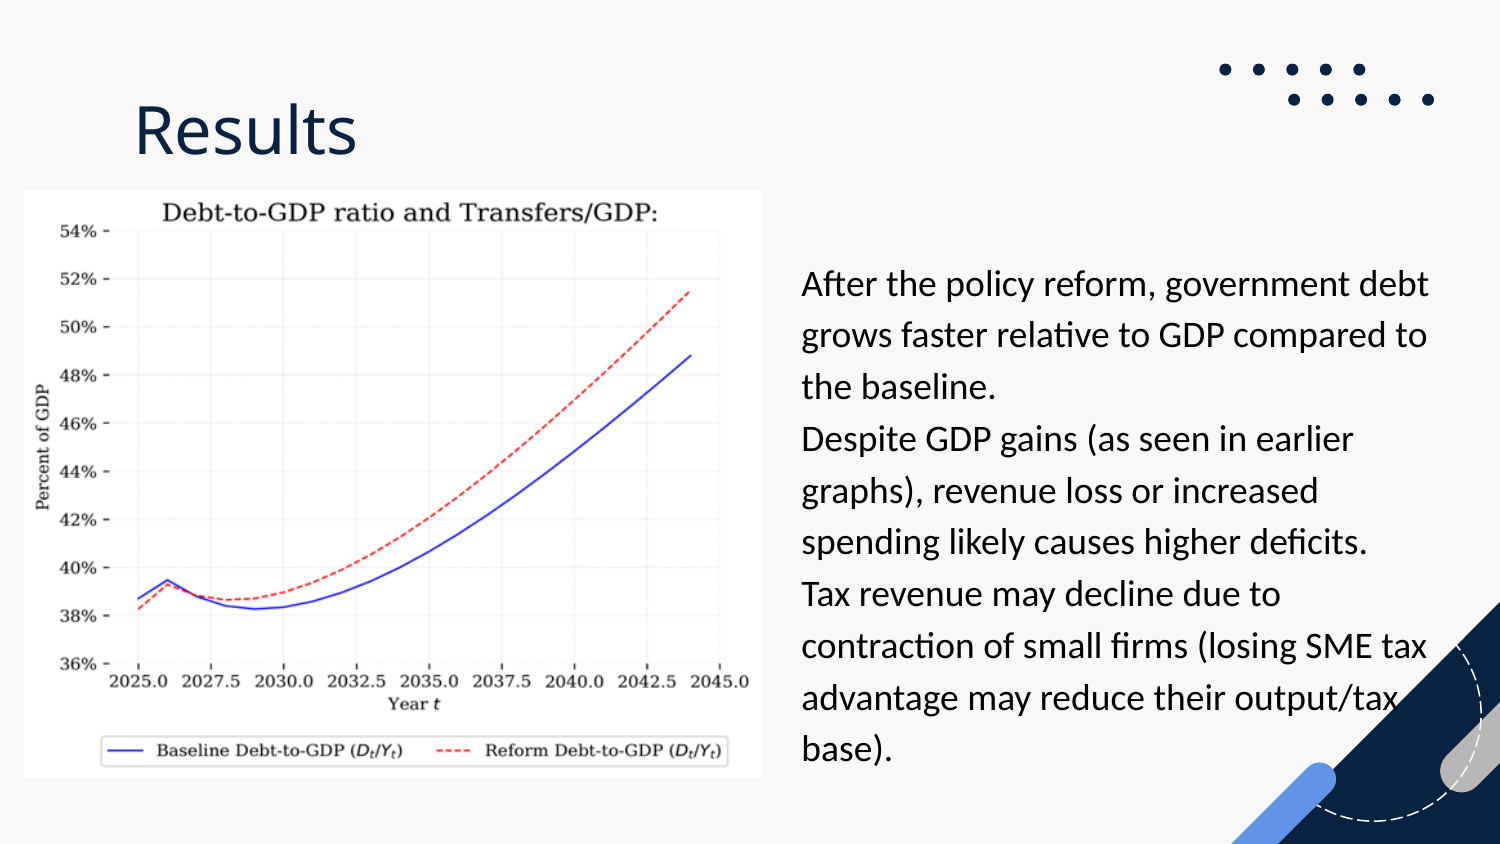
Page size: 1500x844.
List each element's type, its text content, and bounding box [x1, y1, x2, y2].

title Results [118, 72, 1382, 167]
subtitle After the policy reform, government debt grows faster relative to GDP compared to the baseline. Despite GDP gains (as seen in earlier graphs), revenue loss or increased spending likely causes higher deficits. Tax revenue may decline due to contraction of small firms (losing SME tax advantage may reduce their output/tax base). [786, 236, 1468, 778]
picture [24, 191, 762, 779]
